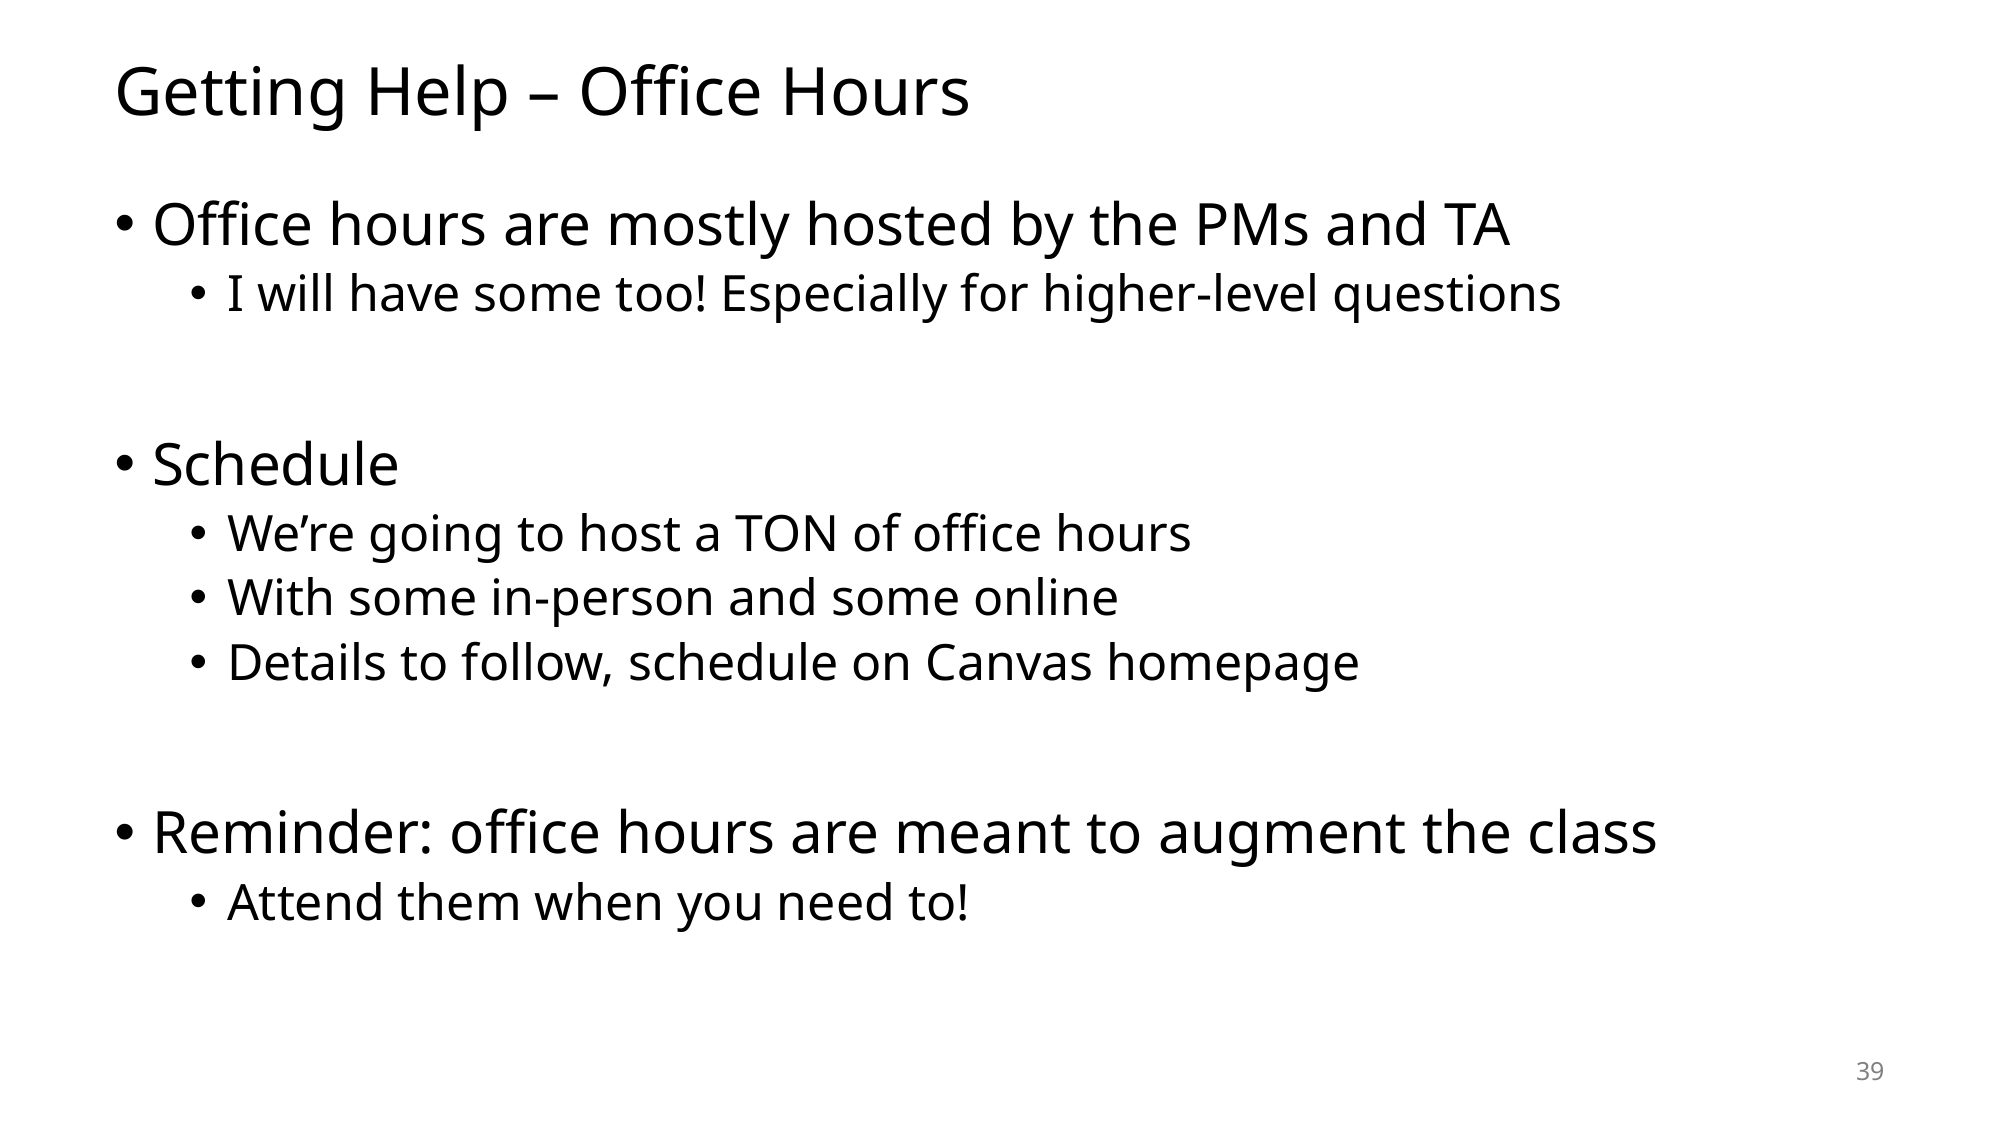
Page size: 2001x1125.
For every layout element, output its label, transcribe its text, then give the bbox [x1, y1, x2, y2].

list Office hours are mostly hosted by the PMs and TA I will have some too! Especially for higher-level questions Schedule We’re going to host a TON of office hours With some in-person and some online Details to follow, schedule on Canvas homepage Reminder: office hours are meant to augment the class Attend them when you need to! [99, 187, 1900, 1013]
title Getting Help – Office Hours [99, 37, 1900, 150]
slide_number 39 [1749, 1042, 1900, 1103]
